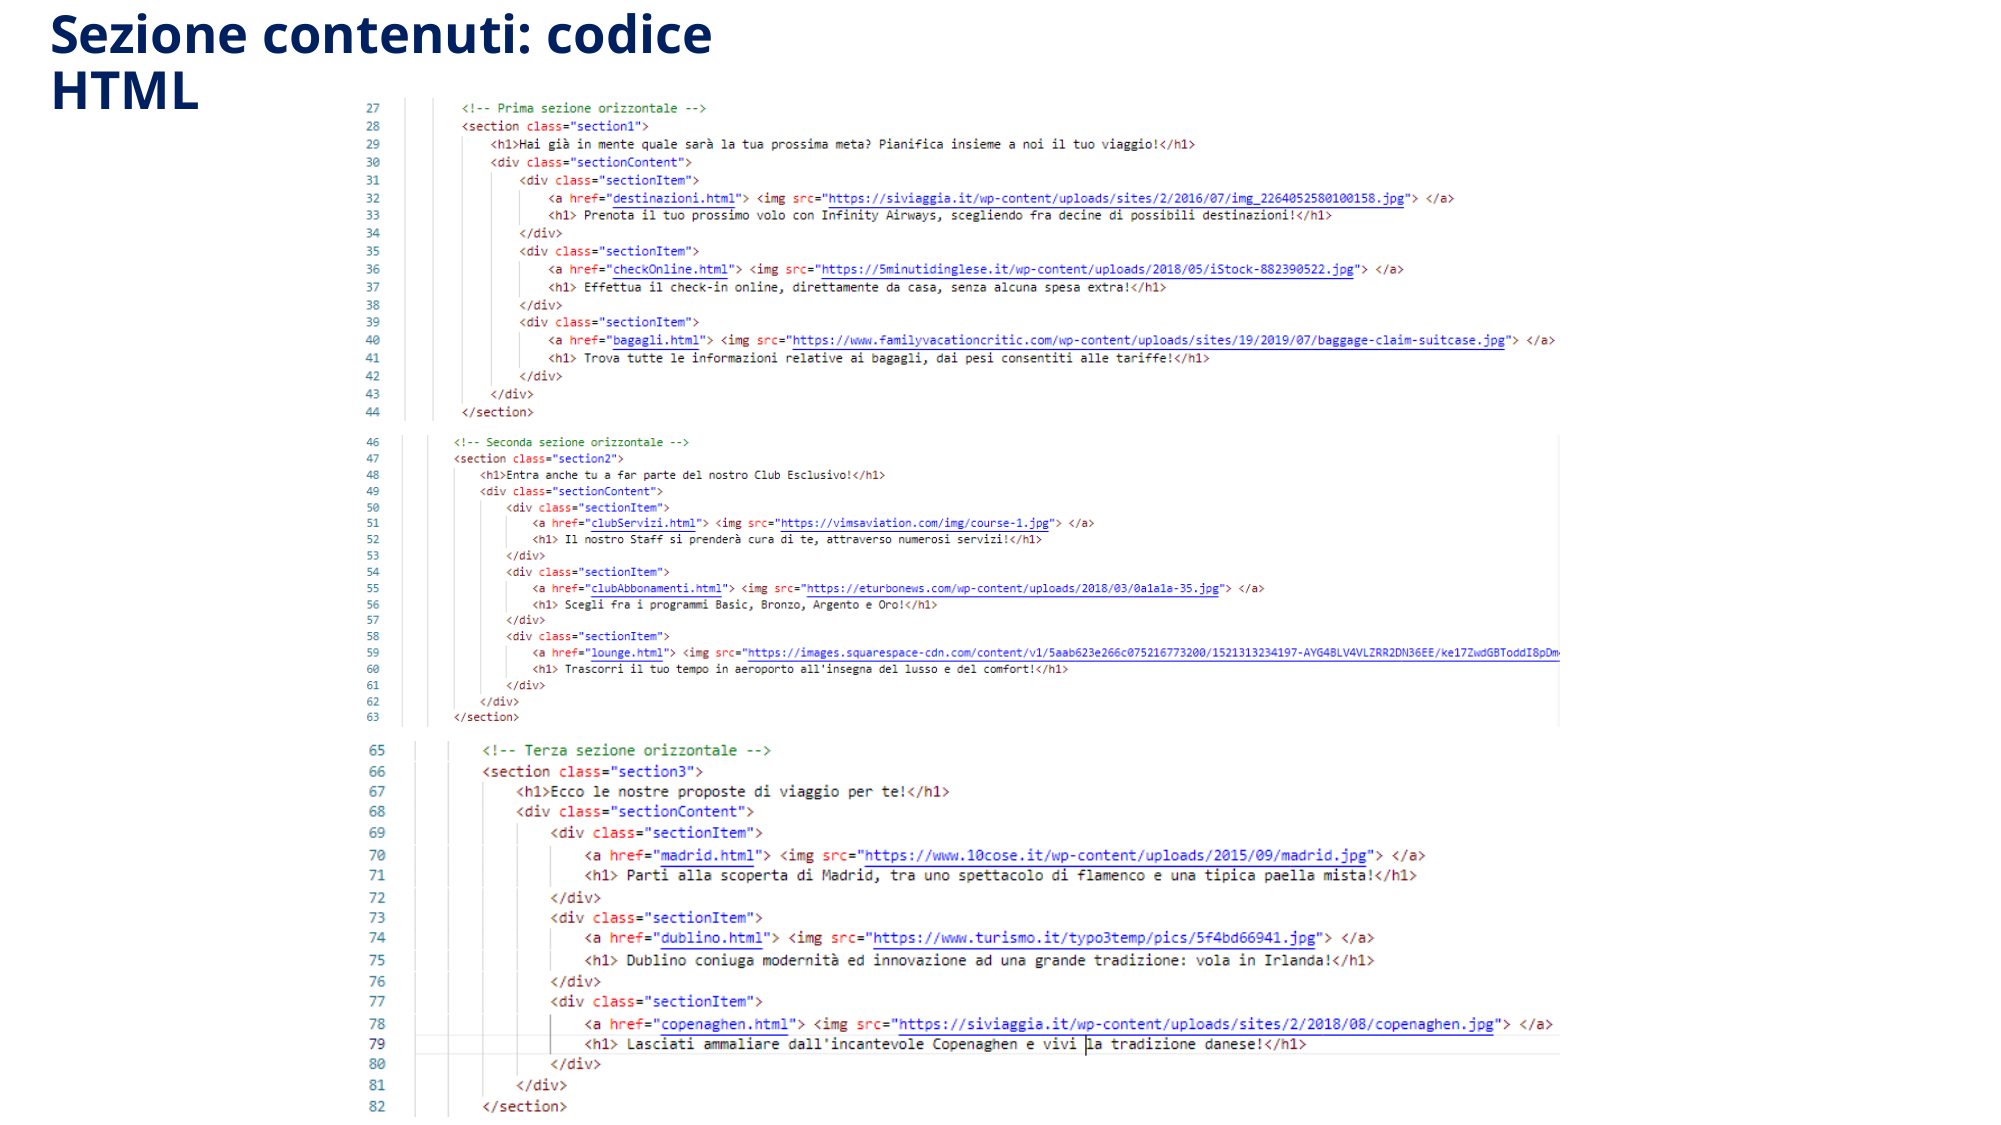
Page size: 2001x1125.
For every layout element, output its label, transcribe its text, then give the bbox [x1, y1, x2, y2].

text_box Sezione contenuti: codice HTML [35, 0, 853, 129]
picture [363, 98, 1560, 421]
picture [363, 435, 1560, 727]
picture [363, 741, 1560, 1117]
